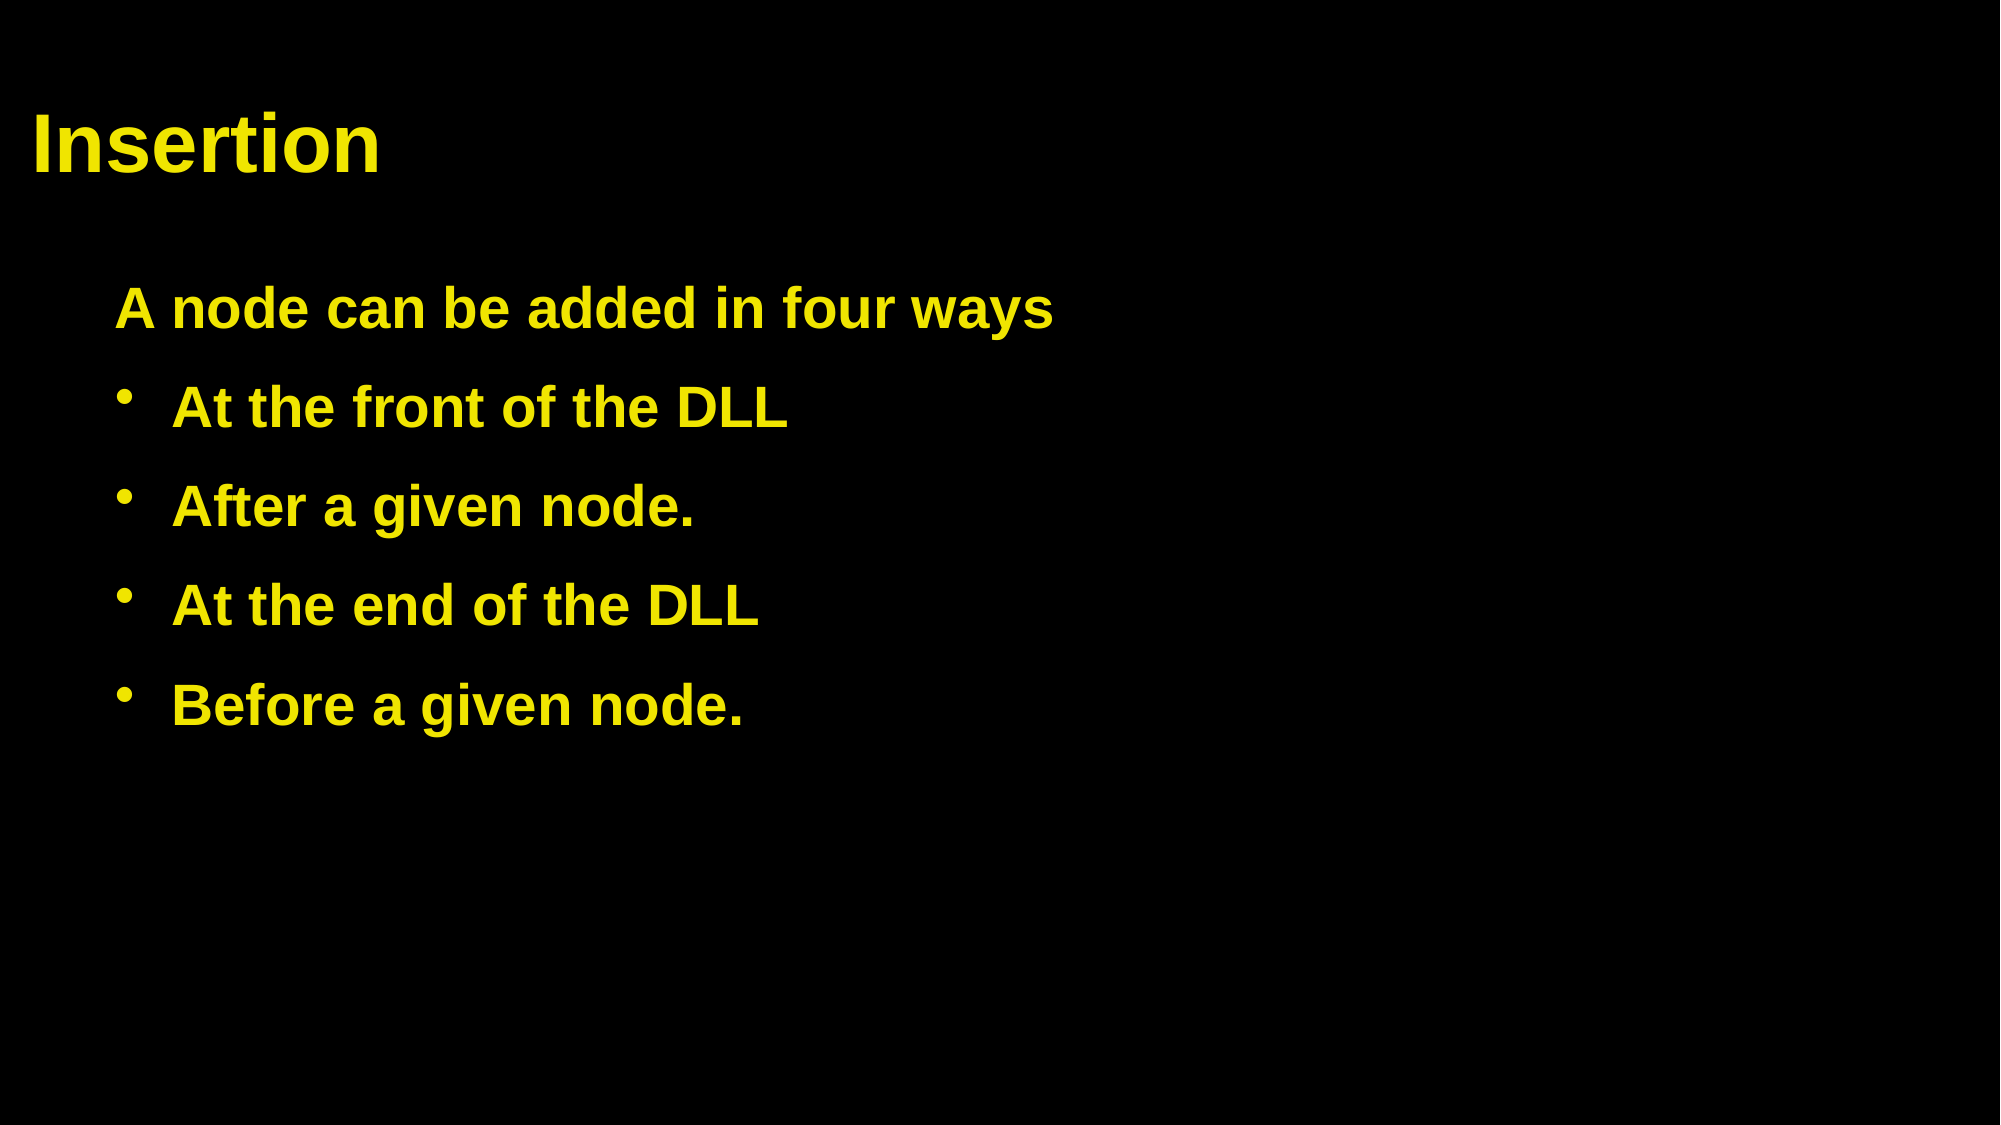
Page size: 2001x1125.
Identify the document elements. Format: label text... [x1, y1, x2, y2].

list A node can be added in four ways At the front of the DLL After a given node. At the end of the DLL Before a given node. [99, 262, 1900, 1005]
title Insertion [16, 45, 1817, 233]
